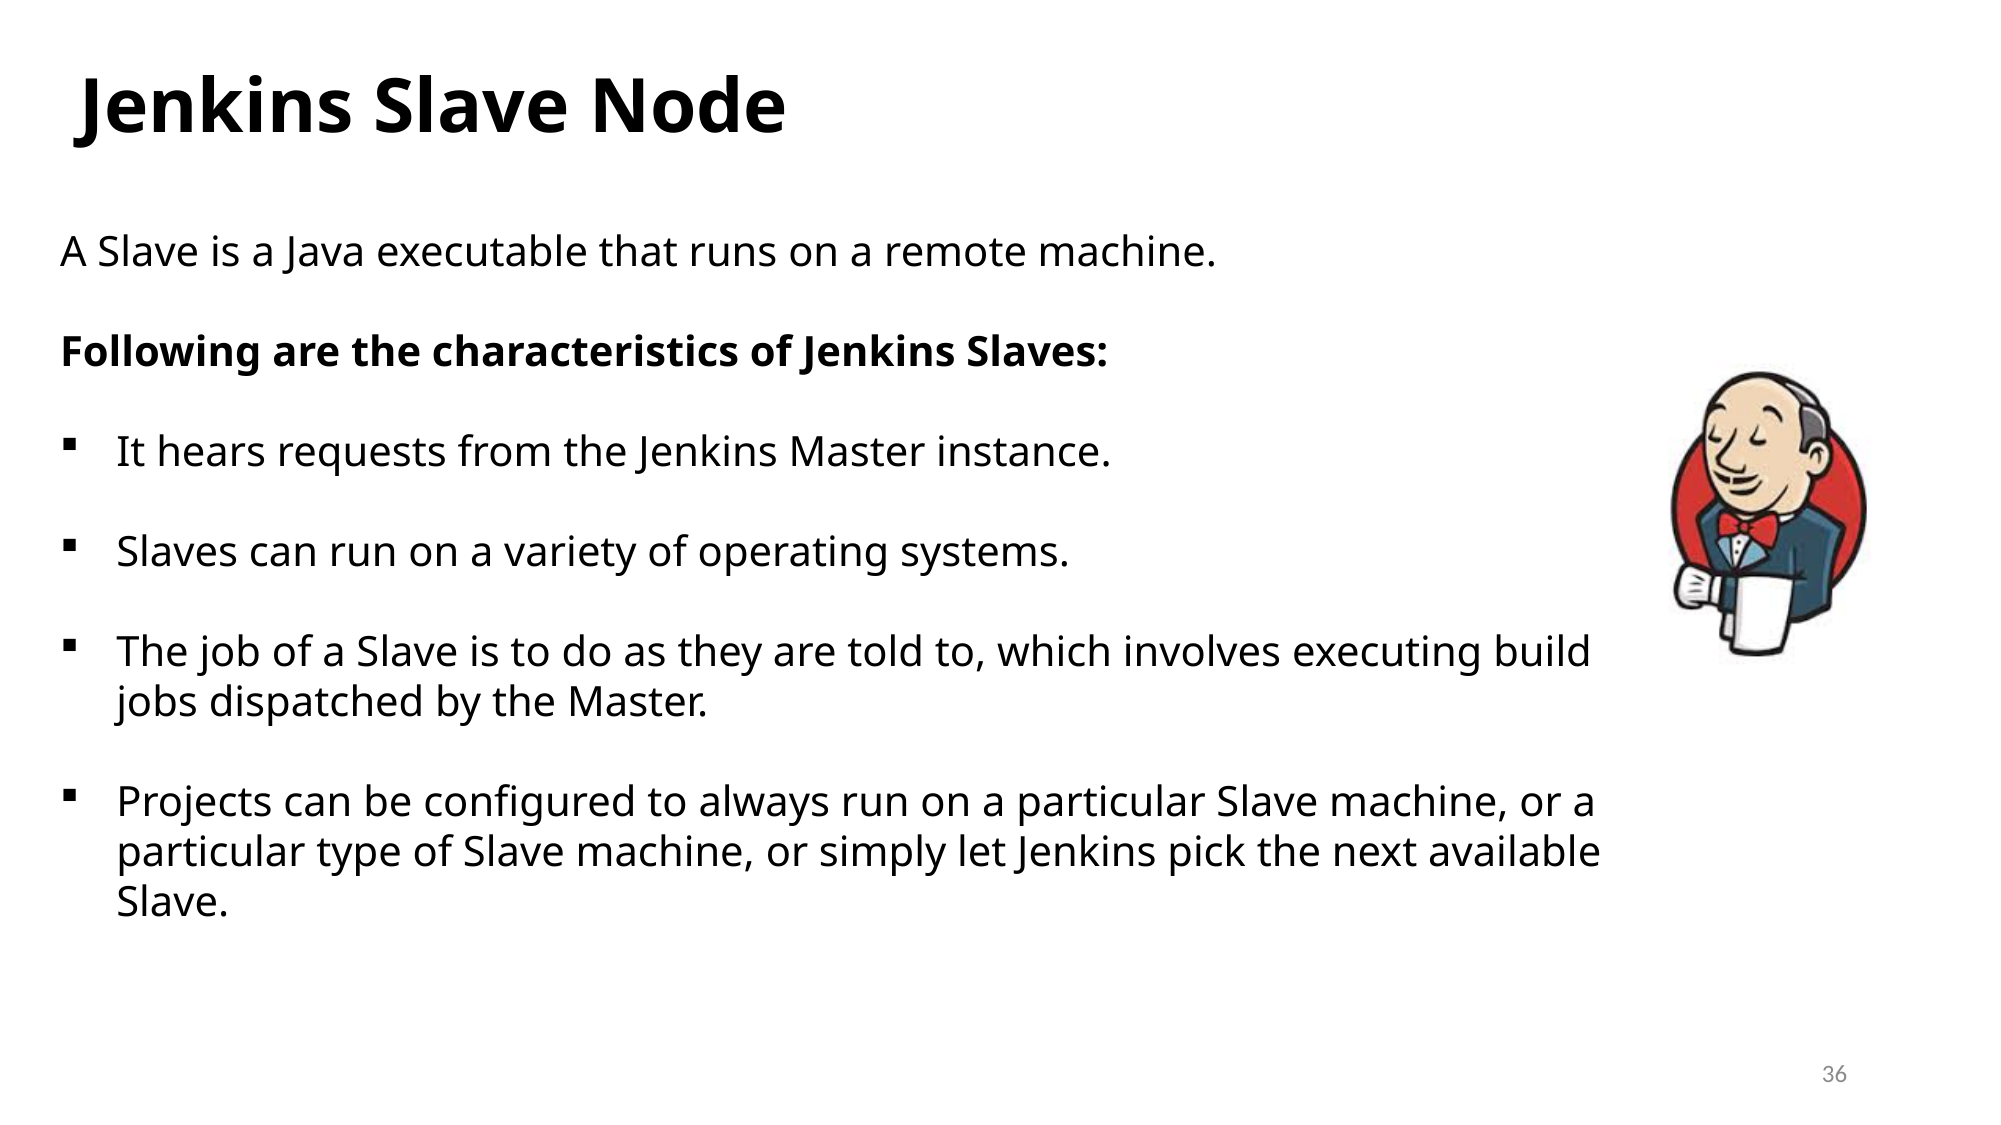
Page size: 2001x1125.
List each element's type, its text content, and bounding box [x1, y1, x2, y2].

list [1594, 339, 1947, 691]
text_box A Slave is a Java executable that runs on a remote machine. Following are the characteristics of Jenkins Slaves: It hears requests from the Jenkins Master instance. Slaves can run on a variety of operating systems. The job of a Slave is to do as they are told to, which involves executing build jobs dispatched by the Master. Projects can be configured to always run on a particular Slave machine, or a particular type of Slave machine, or simply let Jenkins pick the next available Slave. [45, 217, 1657, 1083]
title Jenkins Slave Node [45, 0, 1771, 218]
slide_number 36 [1412, 1042, 1863, 1103]
